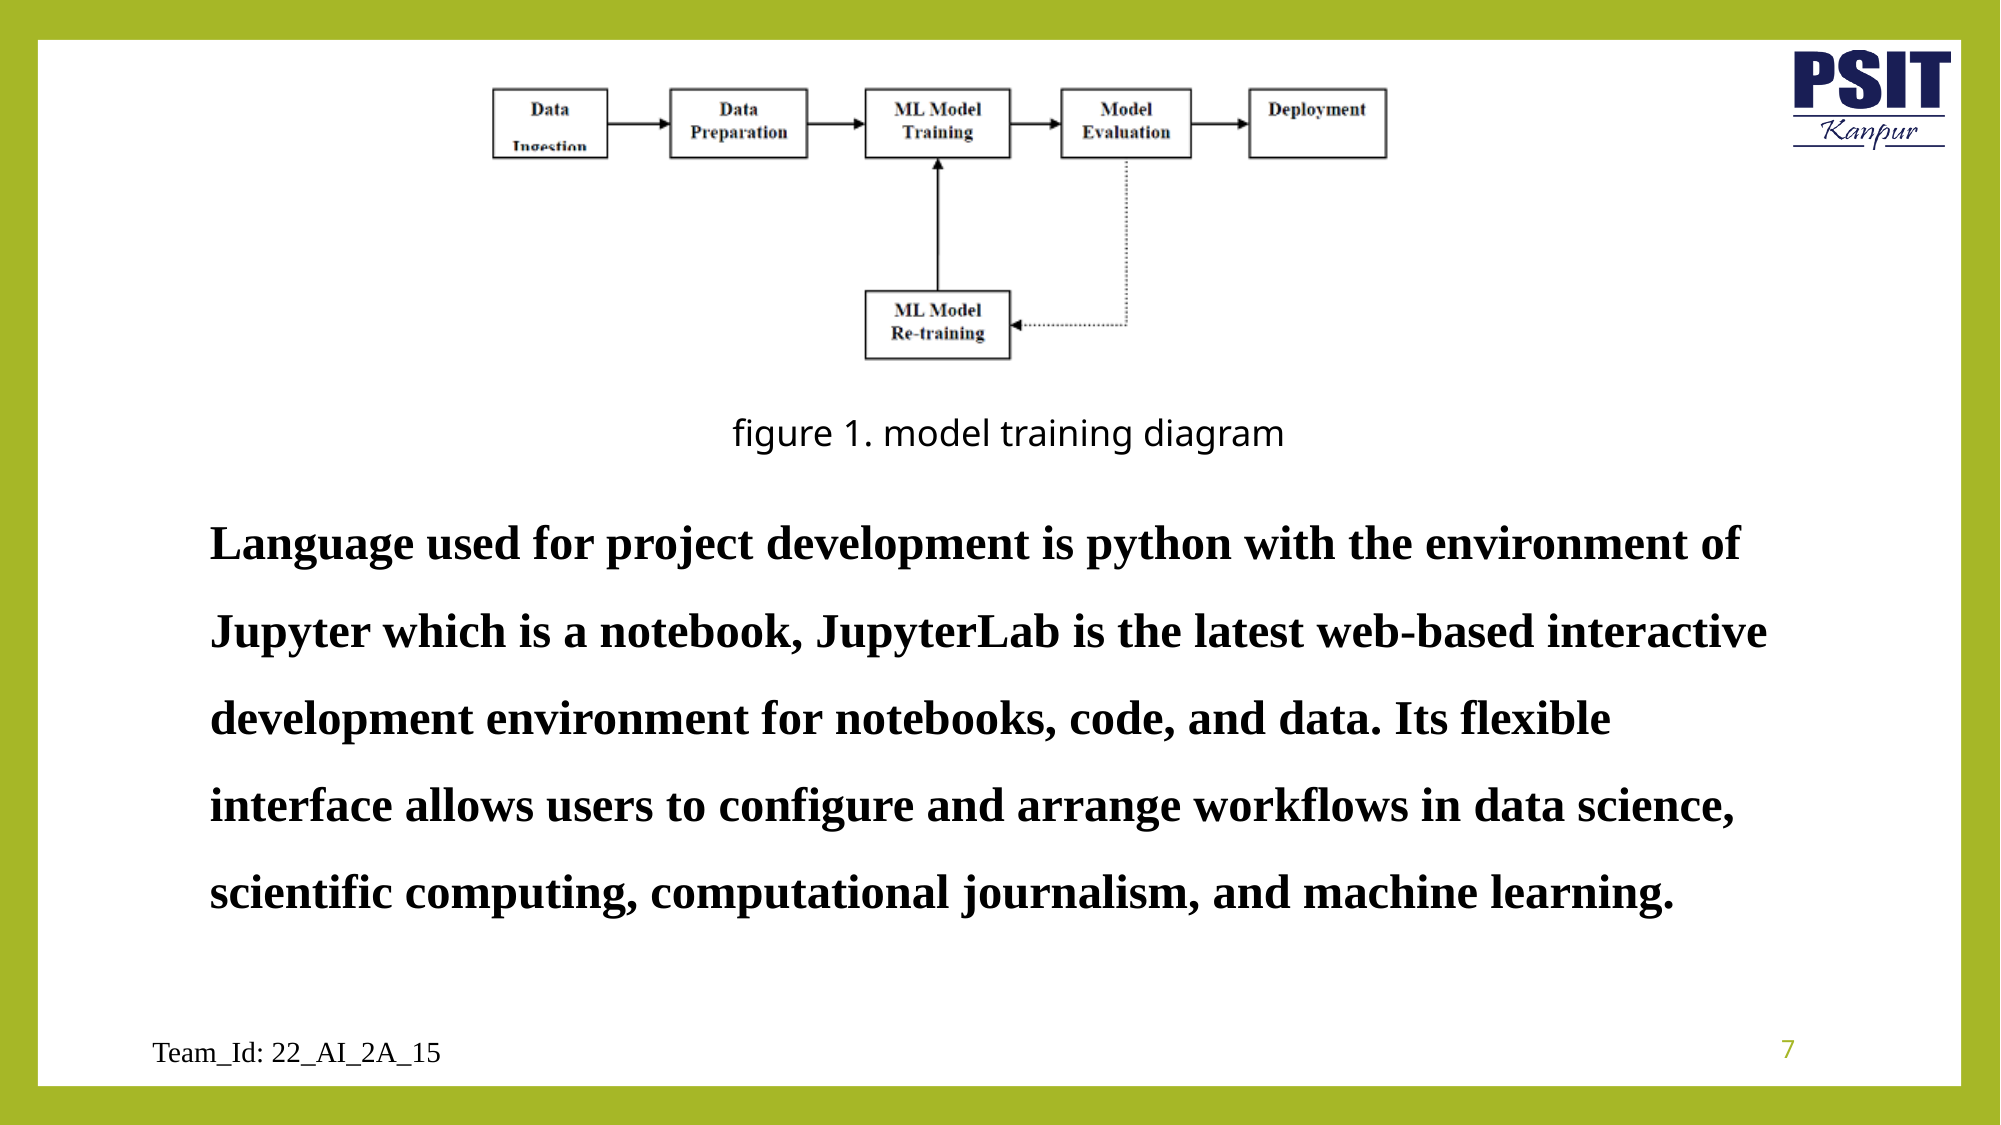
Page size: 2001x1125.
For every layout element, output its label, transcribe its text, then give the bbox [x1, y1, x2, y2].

slide_number 7 [1530, 1020, 1811, 1081]
list figure 1. model training diagram Language used for project development is python with the environment of Jupyter which is a notebook, JupyterLab is the latest web-based interactive development environment for notebooks, code, and data. Its flexible interface allows users to configure and arrange workflows in data science, scientific computing, computational journalism, and machine learning. [187, 407, 1808, 1000]
text_box Team_Id: 22_AI_2A_15 [137, 1020, 912, 1081]
picture [466, 55, 1405, 408]
picture [1793, 49, 1957, 150]
